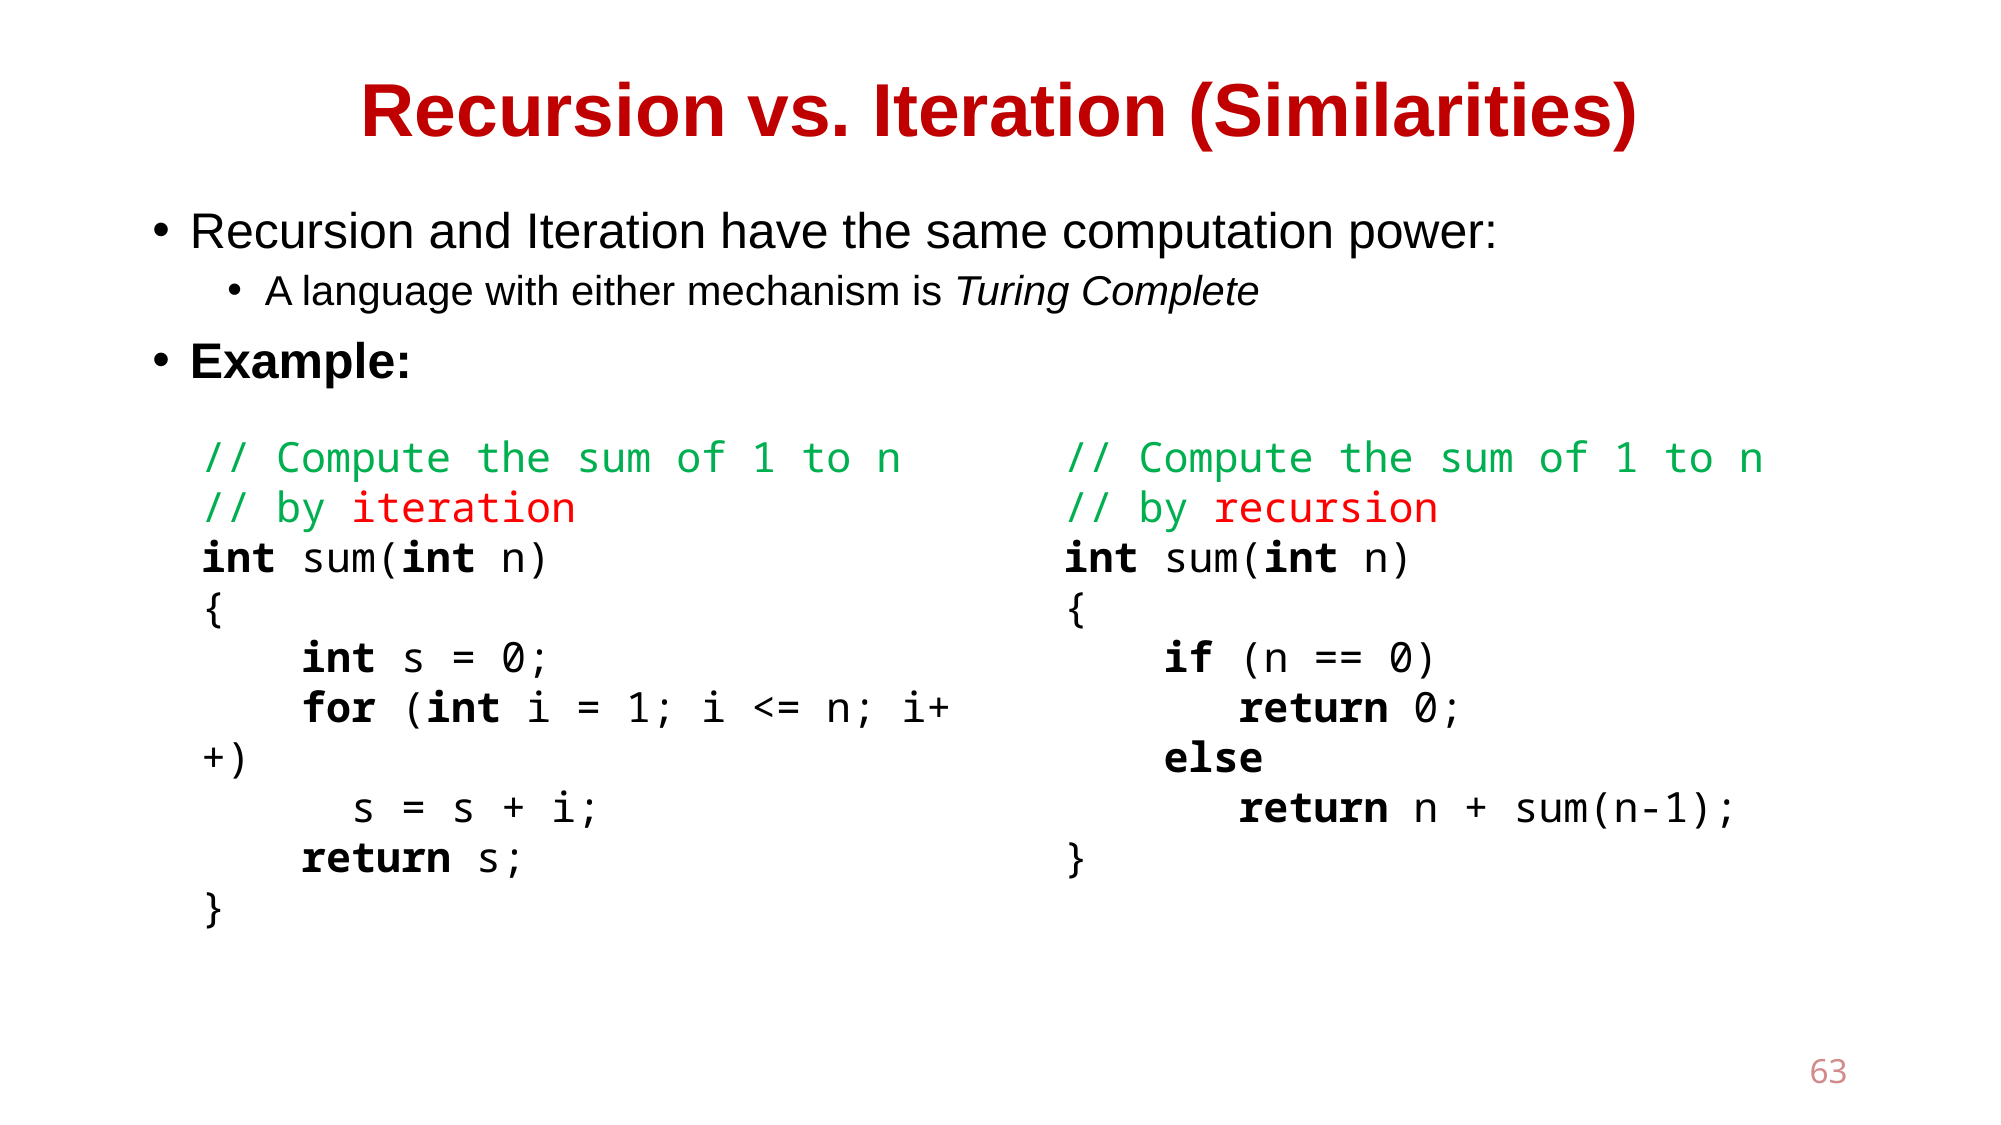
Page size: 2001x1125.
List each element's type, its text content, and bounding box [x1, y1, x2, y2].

slide_number 63 [1412, 1042, 1863, 1103]
list Recursion and Iteration have the same computation power: A language with either mechanism is Turing Complete Example: [137, 197, 1863, 1025]
title Recursion vs. Iteration (Similarities) [137, 59, 1863, 166]
text_box // Compute the sum of 1 to n // by recursion int sum(int n) { if (n == 0) return 0; else return n + sum(n-1); } [1048, 423, 1814, 889]
text_box // Compute the sum of 1 to n // by iteration int sum(int n) { int s = 0; for (int i = 1; i <= n; i++) s = s + i; return s; } [186, 423, 1000, 939]
